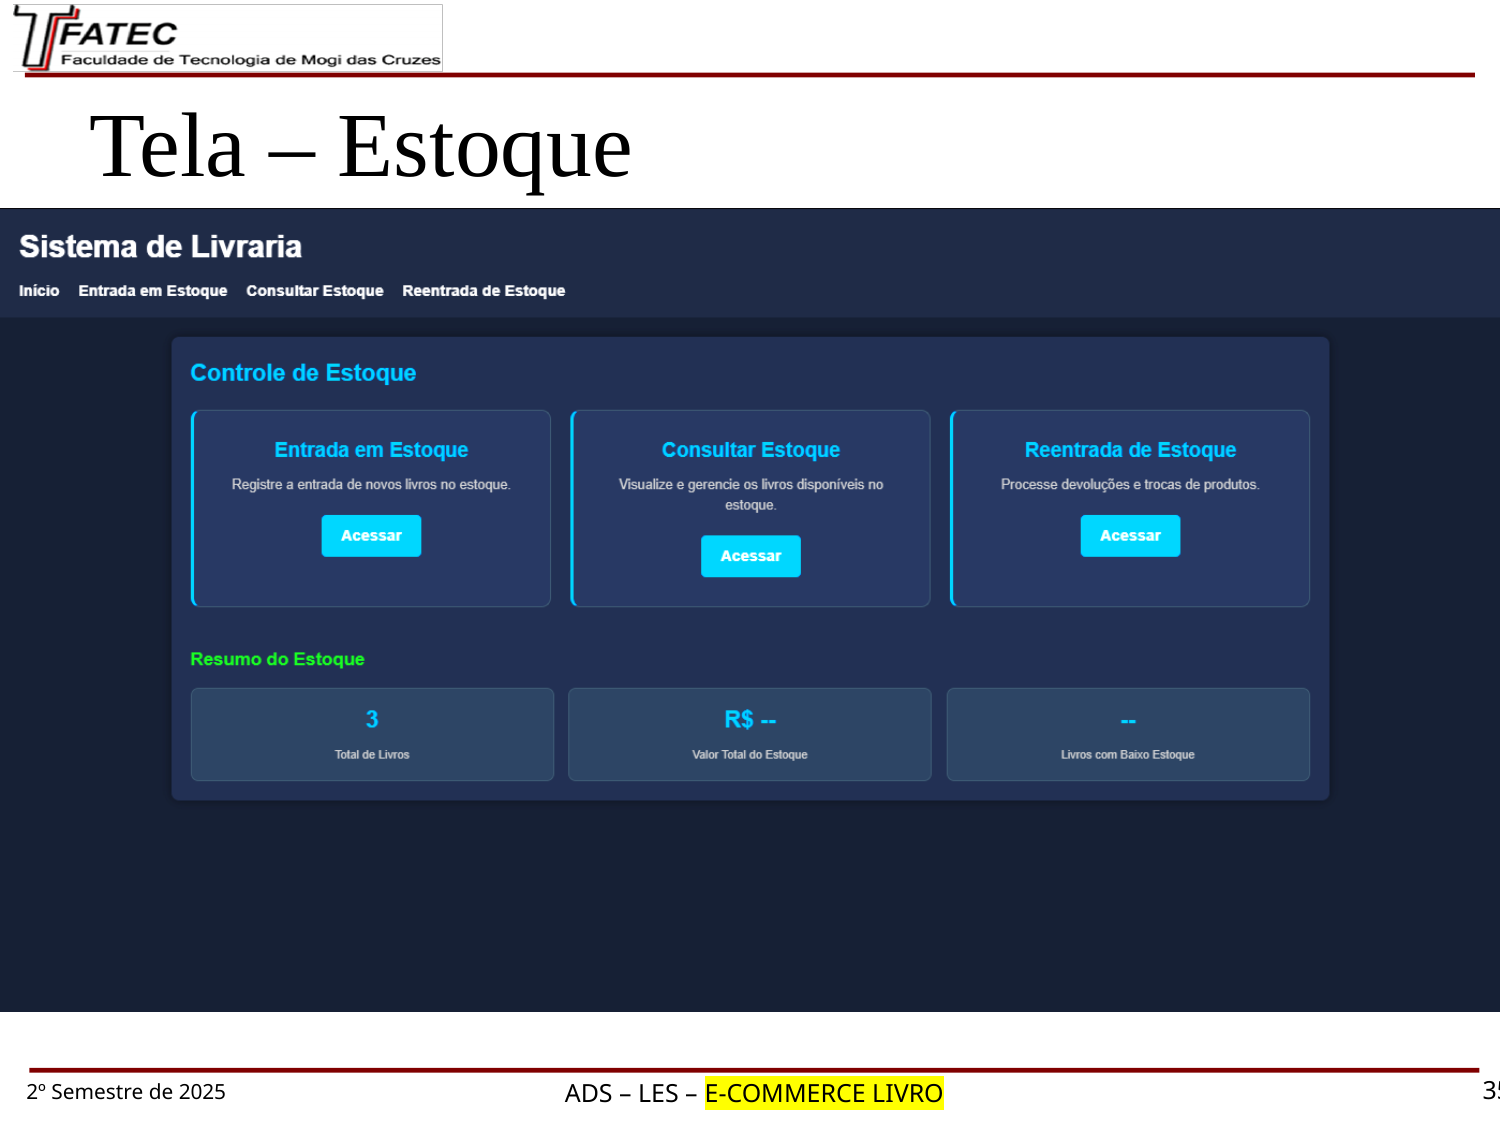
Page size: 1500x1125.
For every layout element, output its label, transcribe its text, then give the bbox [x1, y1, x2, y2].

picture [12, 4, 443, 72]
picture [0, 207, 1500, 1012]
title Tela – Estoque [75, 77, 1425, 206]
